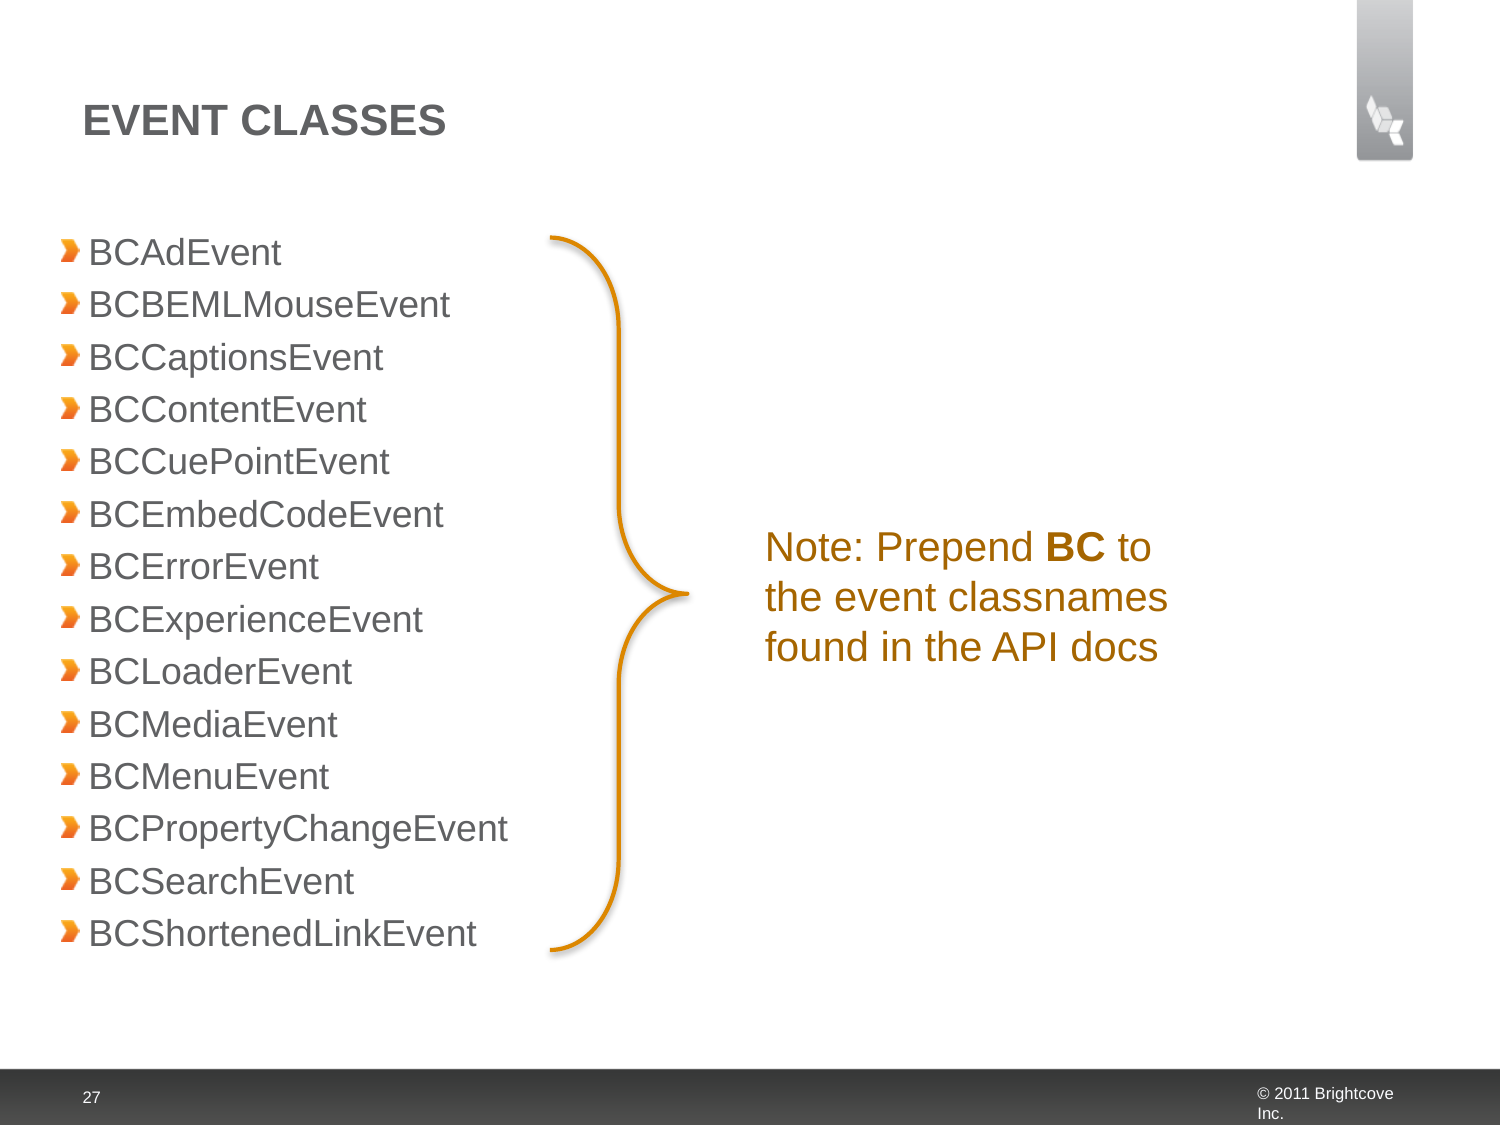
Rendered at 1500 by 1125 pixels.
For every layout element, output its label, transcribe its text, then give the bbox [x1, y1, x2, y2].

title Event Classes [66, 34, 1322, 203]
picture [0, 0, 1500, 1125]
text_box Note: Prepend BC to the event classnames found in the API docs [750, 512, 1225, 678]
text_box [549, 235, 690, 953]
list BCAdEvent BCBEMLMouseEvent BCCaptionsEvent BCContentEvent BCCuePointEvent BCEmbedCodeEvent BCErrorEvent BCExperienceEvent BCLoaderEvent BCMediaEvent BCMenuEvent BCPropertyChangeEvent BCSearchEvent BCShortenedLinkEvent [46, 220, 1422, 937]
slide_number 27 [51, 1066, 110, 1125]
